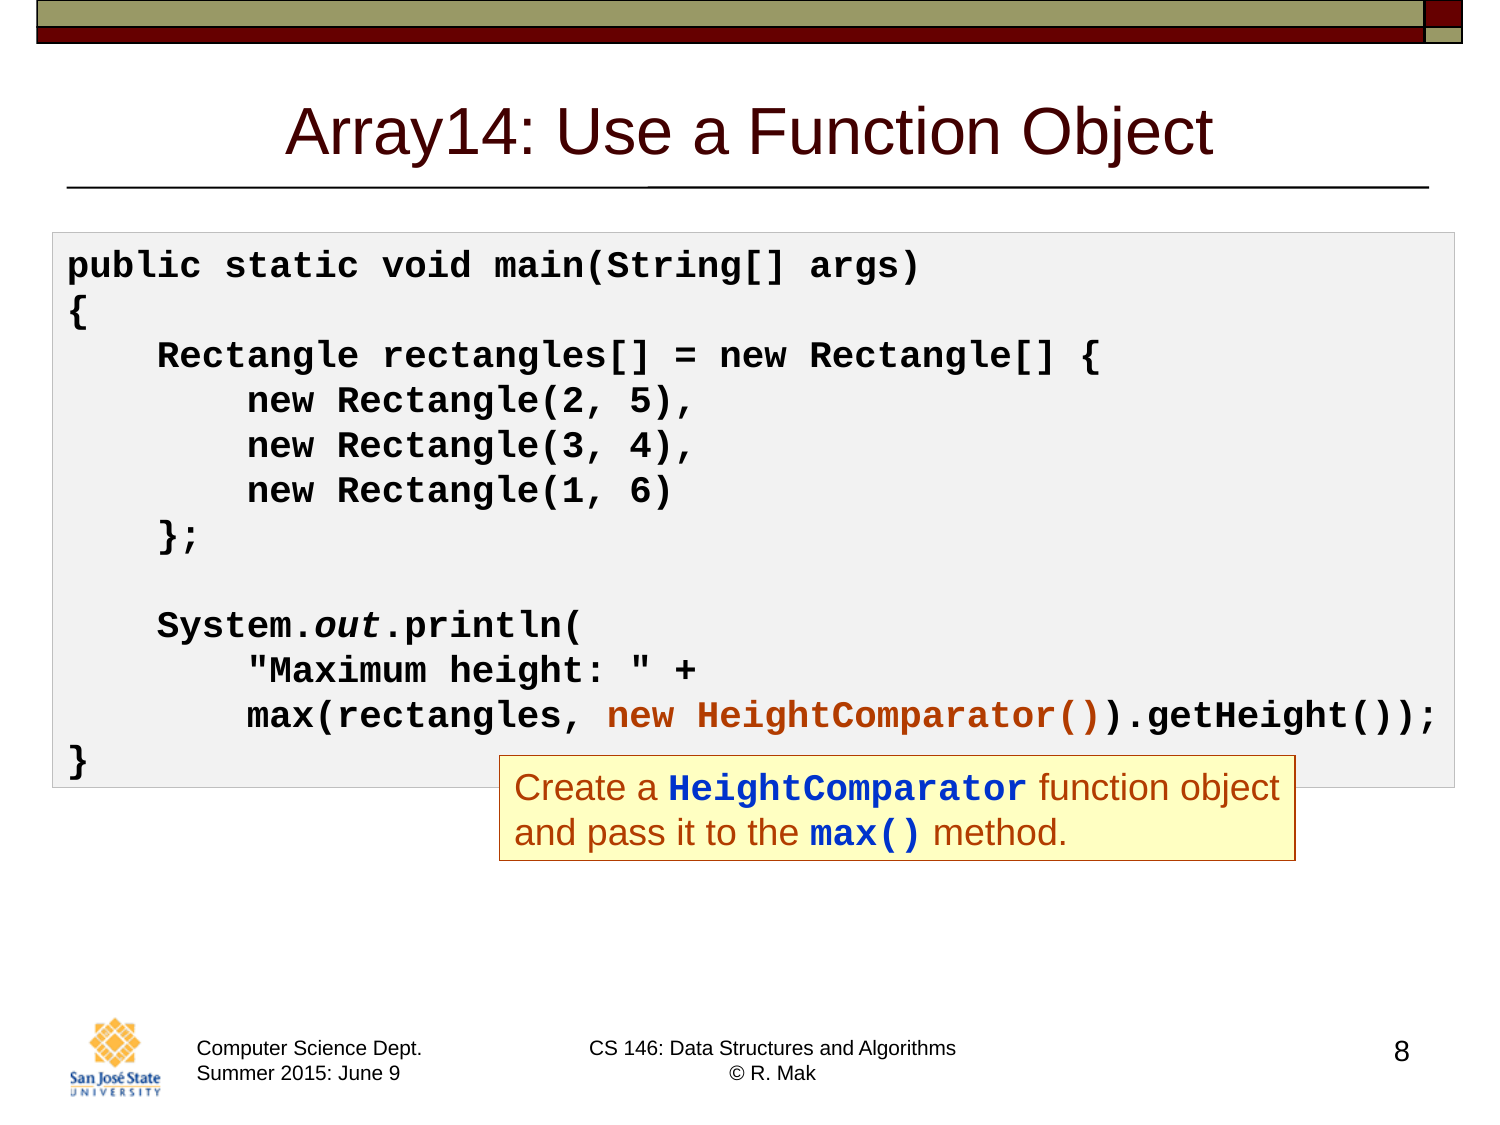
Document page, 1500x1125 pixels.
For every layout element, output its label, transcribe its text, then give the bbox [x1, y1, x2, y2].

picture [60, 1012, 166, 1112]
title Array14: Use a Function Object [75, 67, 1425, 175]
text_box public static void main(String[] args) { Rectangle rectangles[] = new Rectangle[] { new Rectangle(2, 5), new Rectangle(3, 4), new Rectangle(1, 6) }; System.out.println( "Maximum height: " + max(rectangles, new HeightComparator()).getHeight()); } [52, 232, 1455, 788]
text_box Create a HeightComparator function object and pass it to the max() method. [499, 755, 1295, 861]
slide_number 8 [1112, 1025, 1425, 1100]
